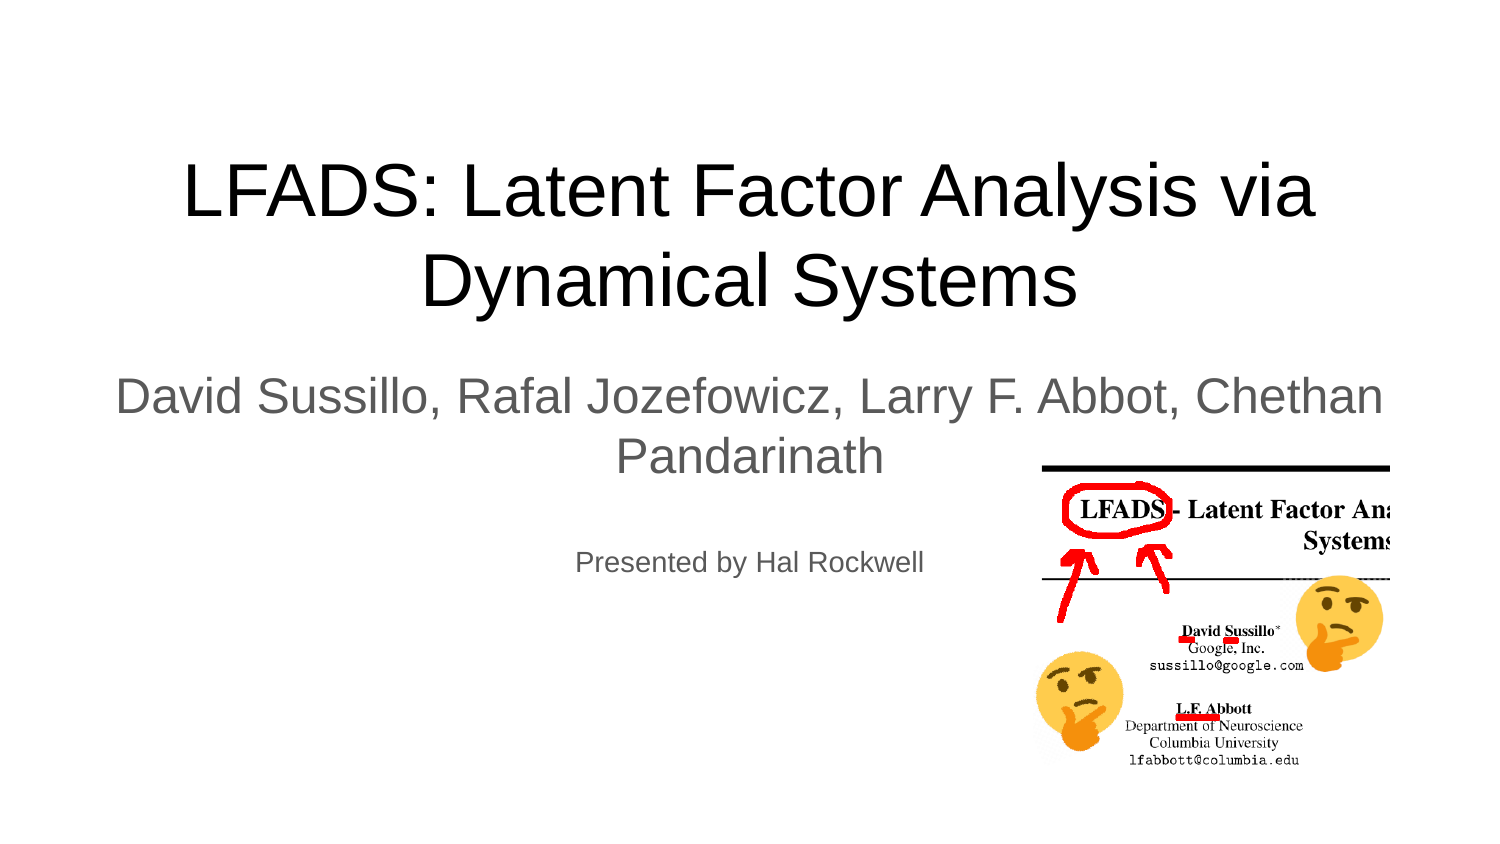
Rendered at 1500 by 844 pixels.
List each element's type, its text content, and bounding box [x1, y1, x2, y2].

title LFADS: Latent Factor Analysis via Dynamical Systems [51, 0, 1449, 337]
subtitle David Sussillo, Rafal Jozefowicz, Larry F. Abbot, Chethan Pandarinath Presented by Hal Rockwell [51, 348, 1449, 479]
picture [1033, 446, 1390, 808]
